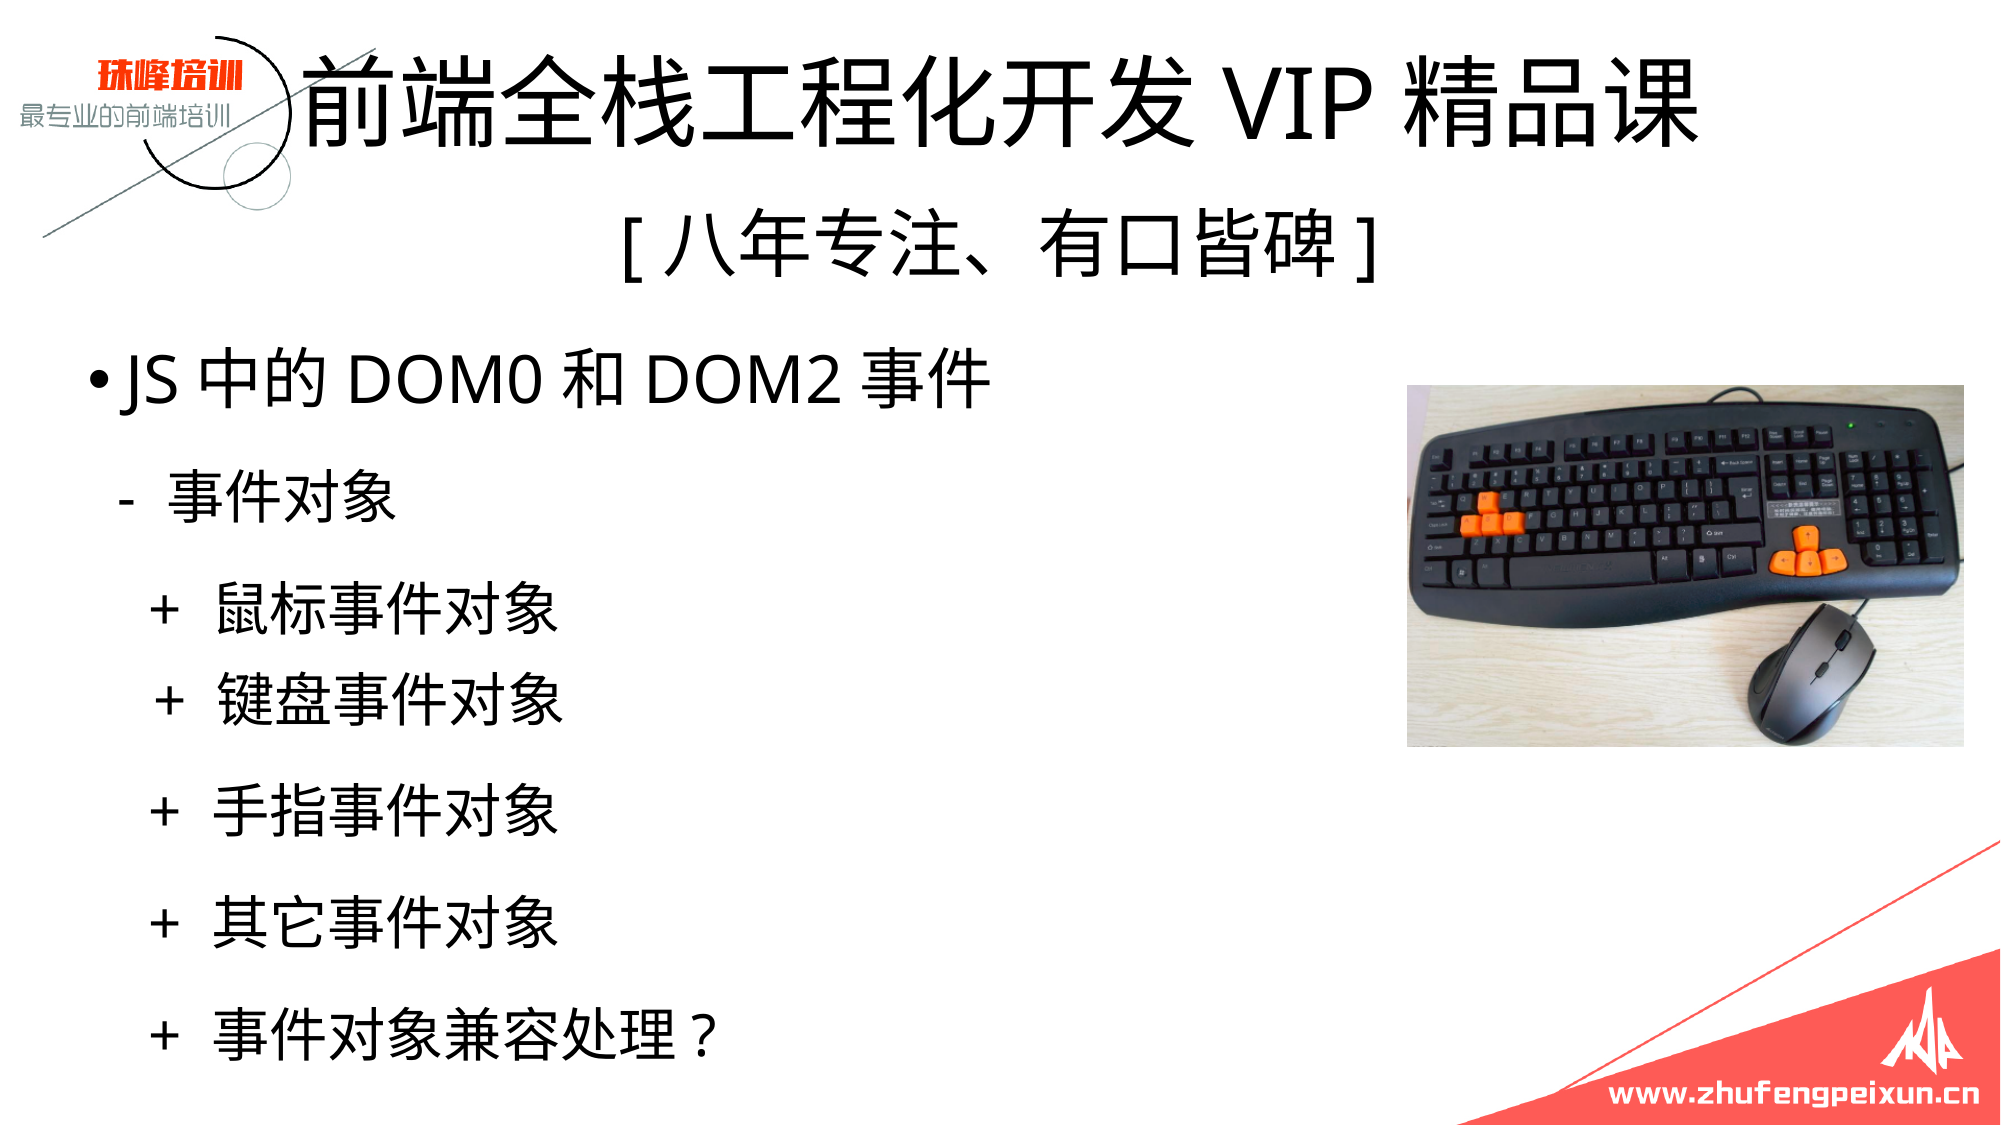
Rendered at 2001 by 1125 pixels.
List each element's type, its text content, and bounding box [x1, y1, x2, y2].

picture [1407, 385, 1964, 747]
picture [18, 36, 376, 238]
title 前端全栈工程化开发VIP精品课 [137, 46, 1863, 224]
text_box [八年专注、有口皆碑] [604, 188, 1395, 384]
list JS中的DOM0和DOM2事件 - 事件对象 + 鼠标事件对象 + 键盘事件对象 + 手指事件对象 + 其它事件对象 + 事件对象兼容处理? [72, 338, 1301, 1094]
picture [1437, 796, 2001, 1125]
